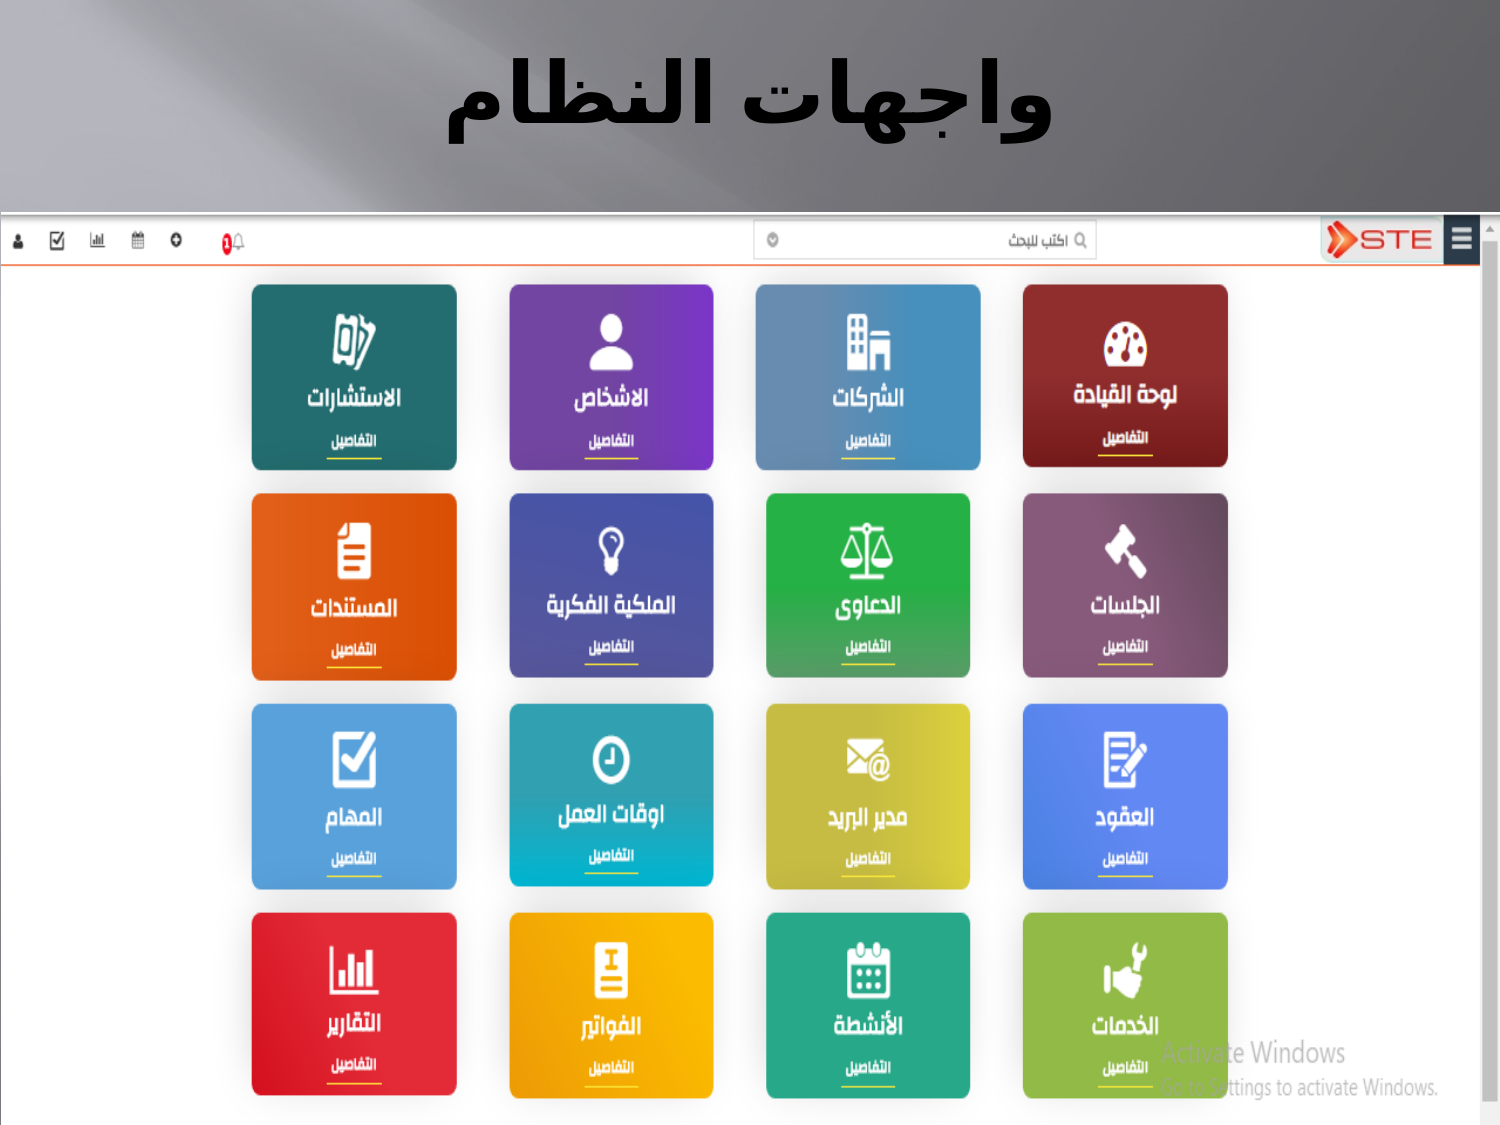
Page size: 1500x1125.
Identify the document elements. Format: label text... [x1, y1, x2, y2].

picture [1, 212, 1500, 1125]
title واجهات النظام [75, 0, 1426, 183]
